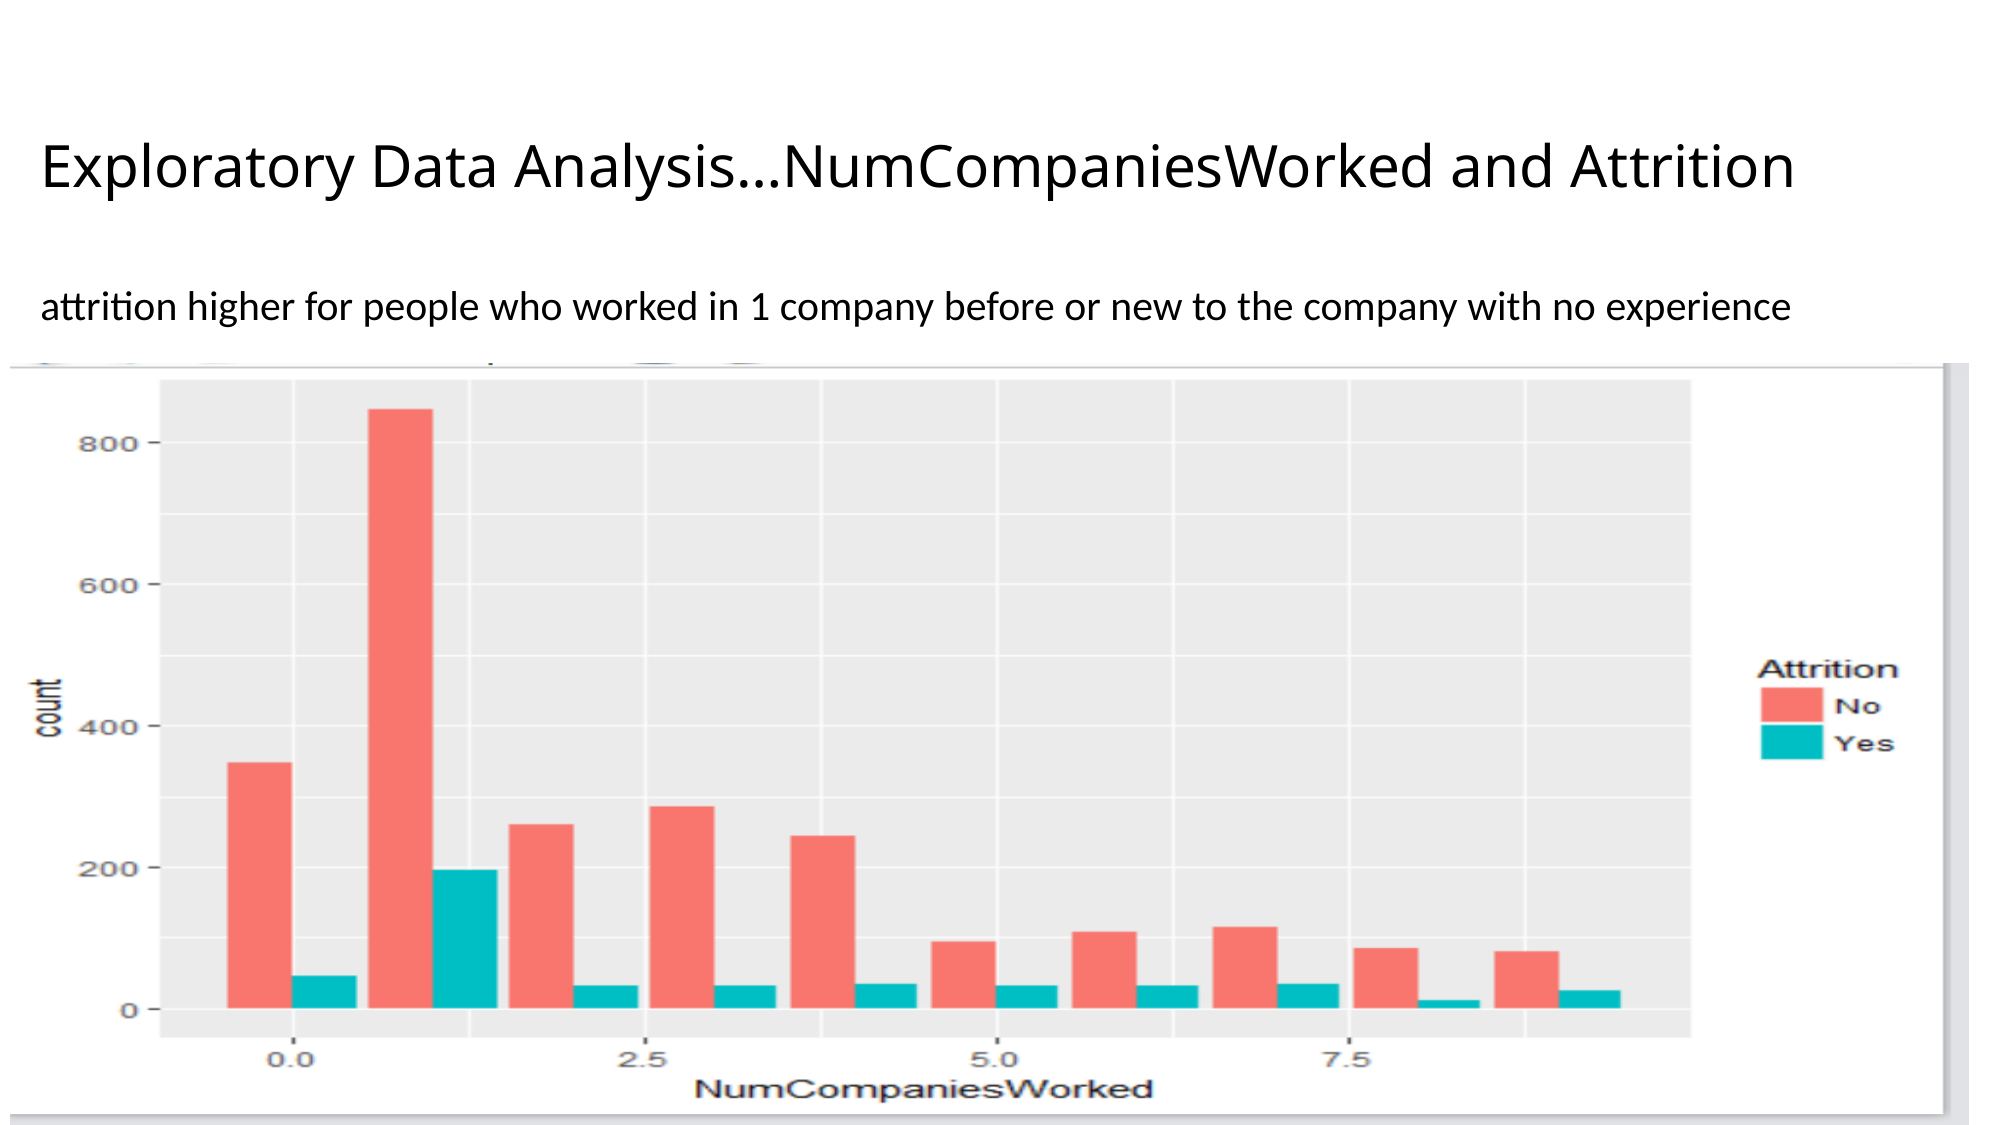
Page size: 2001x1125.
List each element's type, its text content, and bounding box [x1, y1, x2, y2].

picture [10, 363, 1969, 1125]
list attrition higher for people who worked in 1 company before or new to the company with no experience [25, 277, 1983, 1112]
title Exploratory Data Analysis…NumCompaniesWorked and Attrition [25, 59, 1863, 277]
